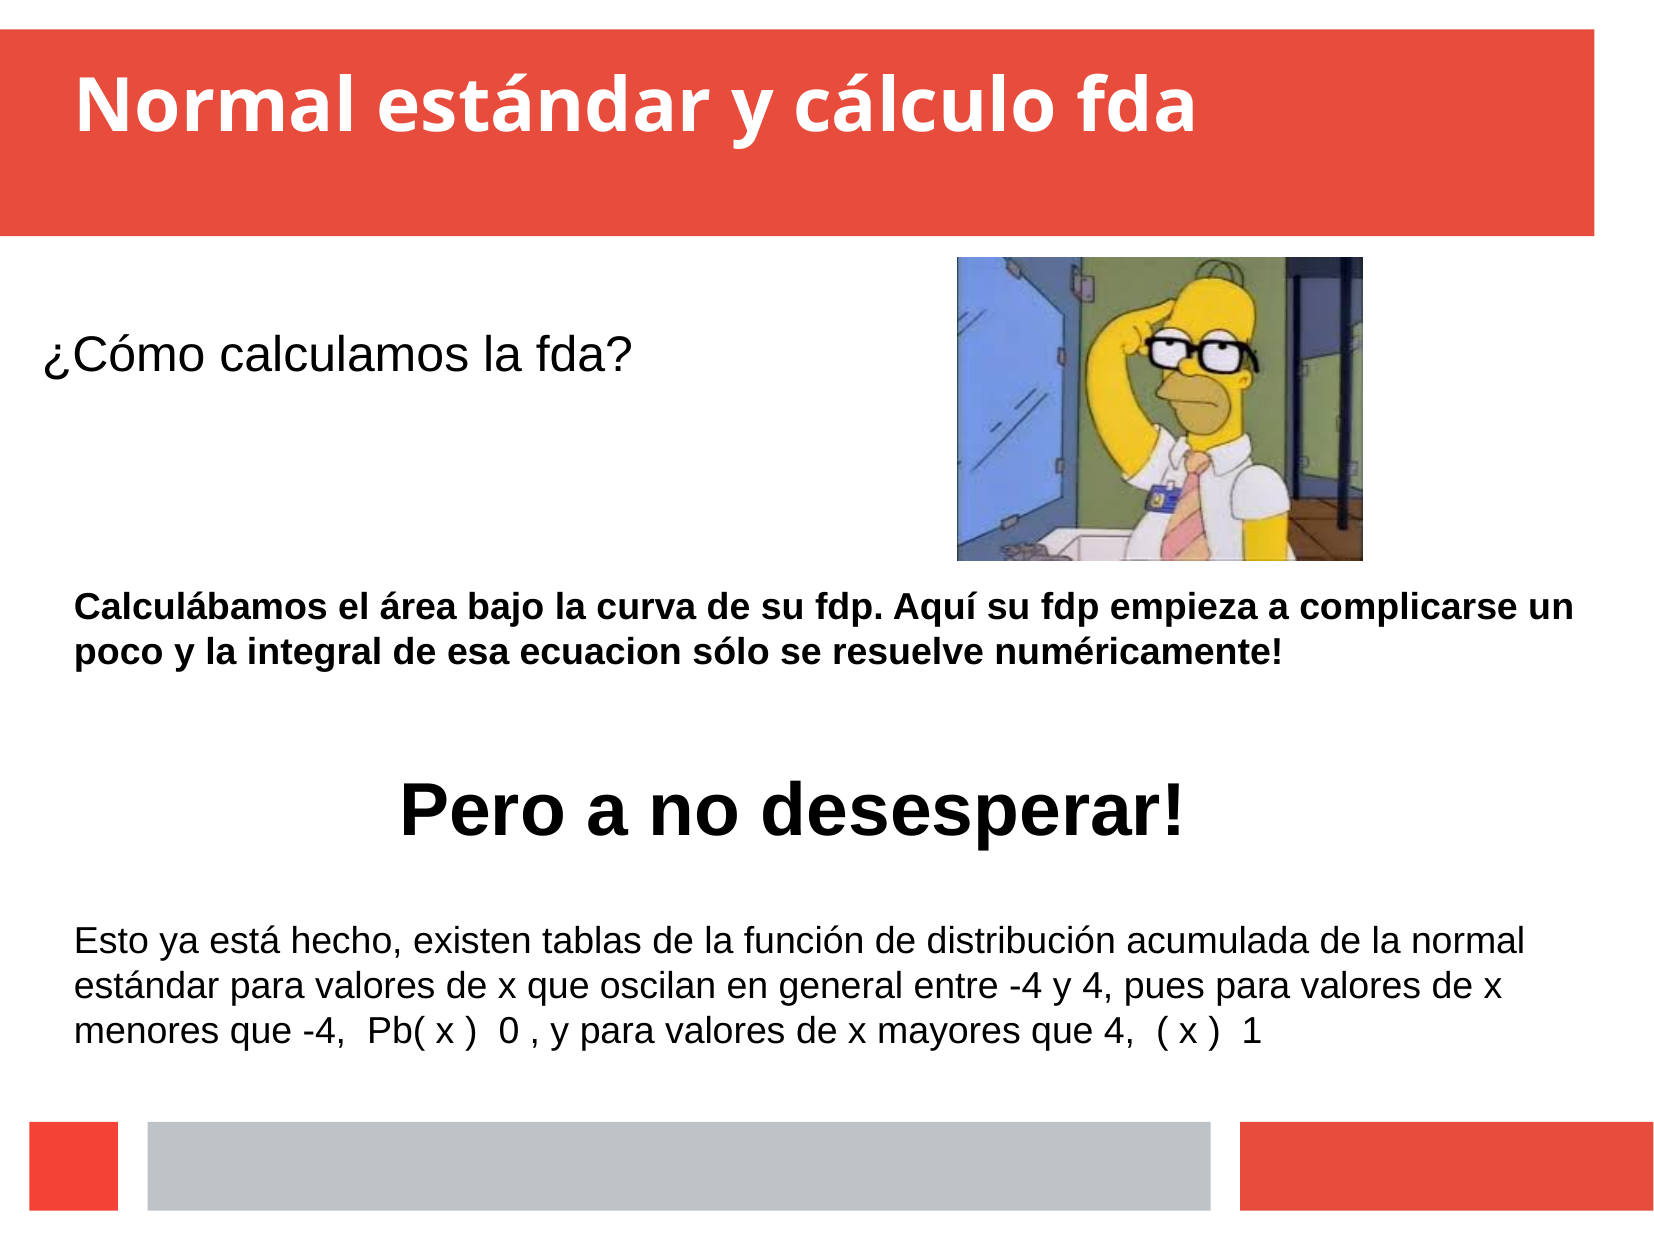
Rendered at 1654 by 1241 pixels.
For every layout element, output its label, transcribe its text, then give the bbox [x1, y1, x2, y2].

text_box Calculábamos el área bajo la curva de su fdp. Aquí su fdp empieza a complicarse un poco y la integral de esa ecuacion sólo se resuelve numéricamente! [59, 566, 1595, 715]
title Normal estándar y cálculo fda [59, 59, 1595, 207]
text_box ¿Cómo calculamos la fda? [26, 306, 766, 396]
text_box Pero a no desesperar! [384, 745, 1565, 992]
list Esto ya está hecho, existen tablas de la función de distribución acumulada de la normal estándar para valores de x que oscilan en general entre -4 y 4, pues para valores de x menores que -4, Pb( x ) 0 , y para valores de x mayores que 4, ( x ) 1 [59, 900, 1565, 1241]
picture [957, 257, 1363, 561]
